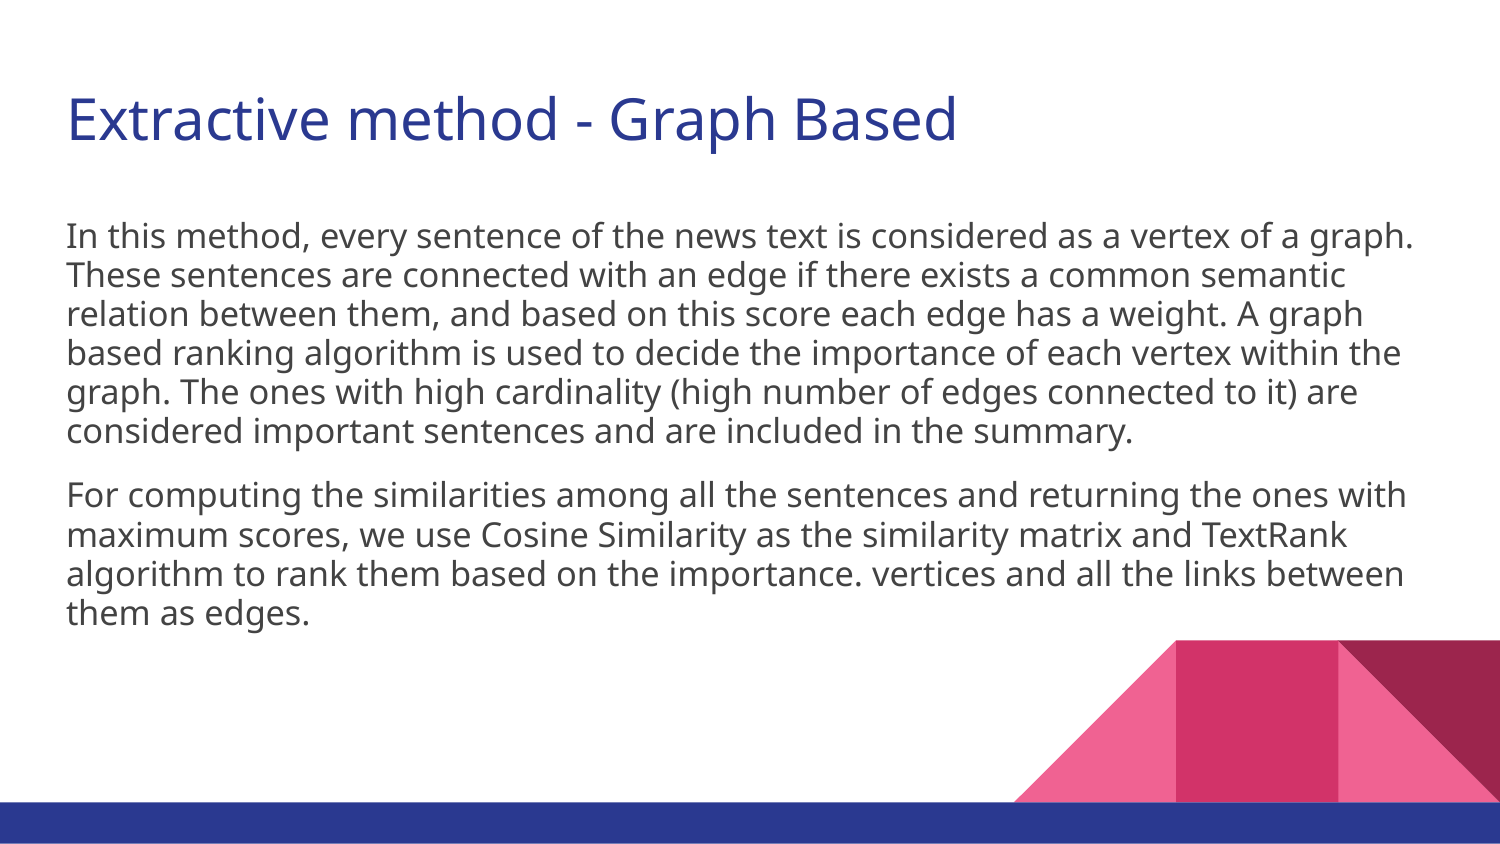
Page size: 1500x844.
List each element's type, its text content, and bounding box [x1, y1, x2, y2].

list In this method, every sentence of the news text is considered as a vertex of a graph. These sentences are connected with an edge if there exists a common semantic relation between them, and based on this score each edge has a weight. A graph based ranking algorithm is used to decide the importance of each vertex within the graph. The ones with high cardinality (high number of edges connected to it) are considered important sentences and are included in the summary. For computing the similarities among all the sentences and returning the ones with maximum scores, we use Cosine Similarity as the similarity matrix and TextRank algorithm to rank them based on the importance. vertices and all the links between them as edges. [51, 201, 1449, 750]
title Extractive method - Graph Based [51, 67, 1449, 167]
